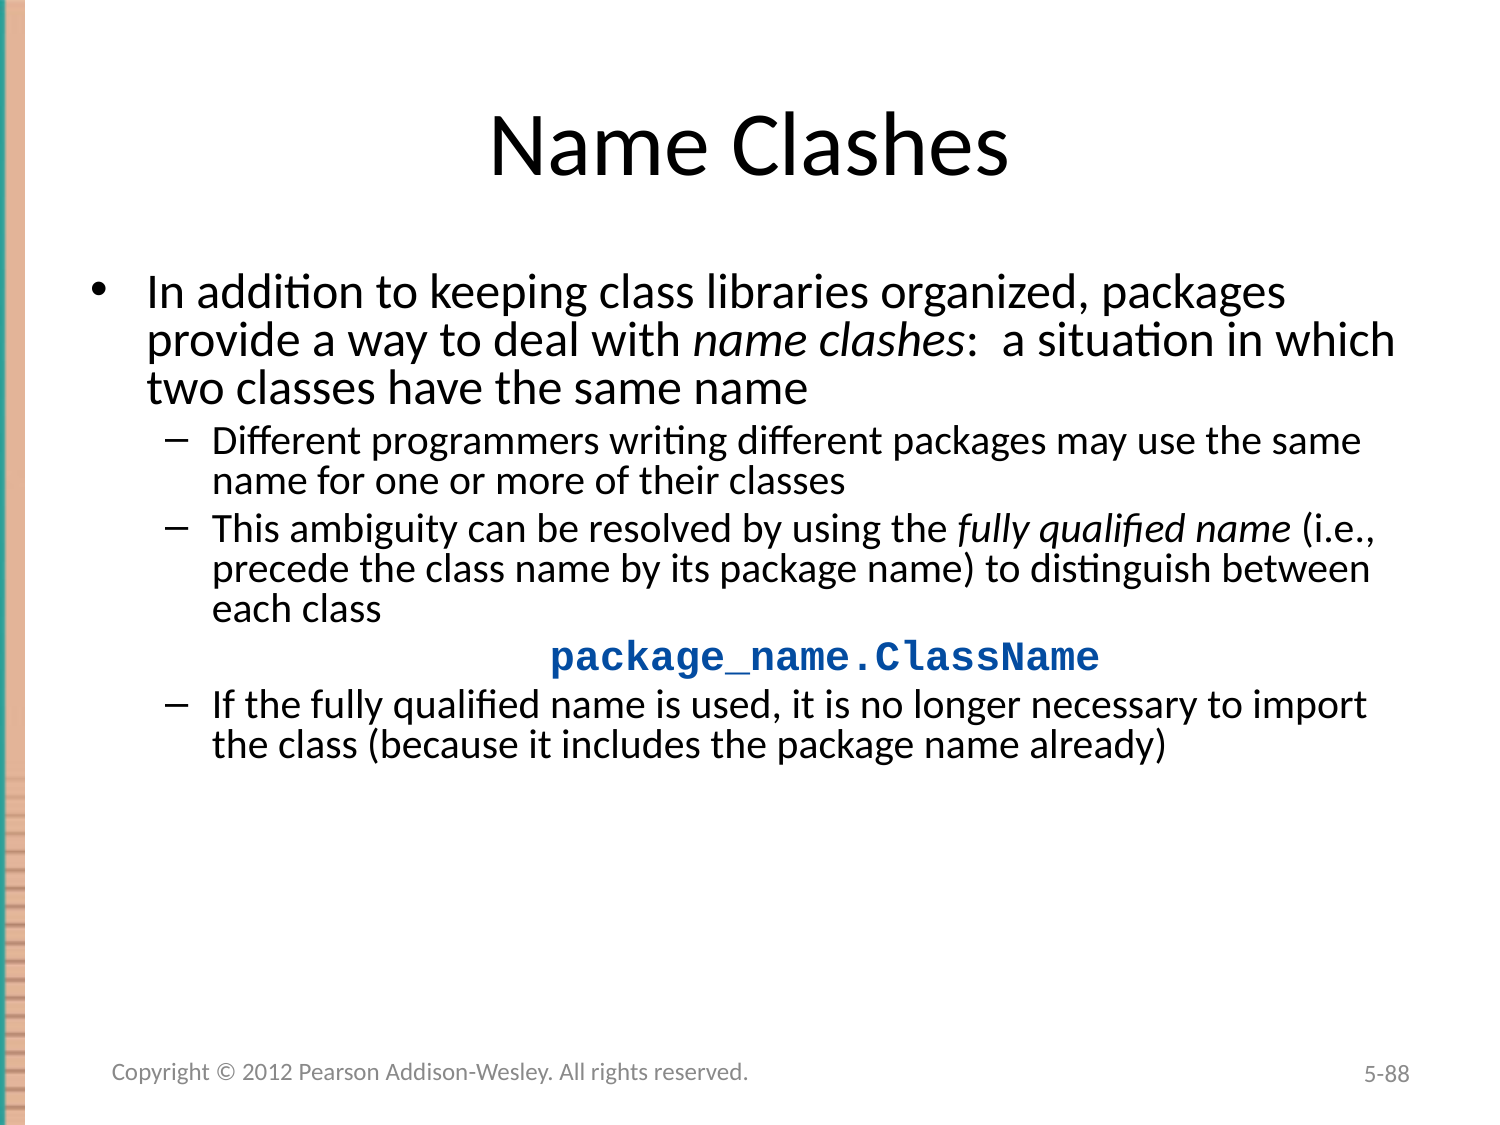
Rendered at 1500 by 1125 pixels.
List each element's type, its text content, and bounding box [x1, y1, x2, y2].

title Name Clashes [74, 44, 1426, 233]
slide_number 5-88 [1074, 1042, 1425, 1103]
footer Copyright © 2012 Pearson Addison-Wesley. All rights reserved. [75, 1040, 788, 1100]
picture [0, 0, 25, 1125]
list In addition to keeping class libraries organized, packages provide a way to deal with name clashes: a situation in which two classes have the same name Different programmers writing different packages may use the same name for one or more of their classes This ambiguity can be resolved by using the fully qualified name (i.e., precede the class name by its package name) to distinguish between each class package_name.ClassName If the fully qualified name is used, it is no longer necessary to import the class (because it includes the package name already) [74, 262, 1426, 1006]
